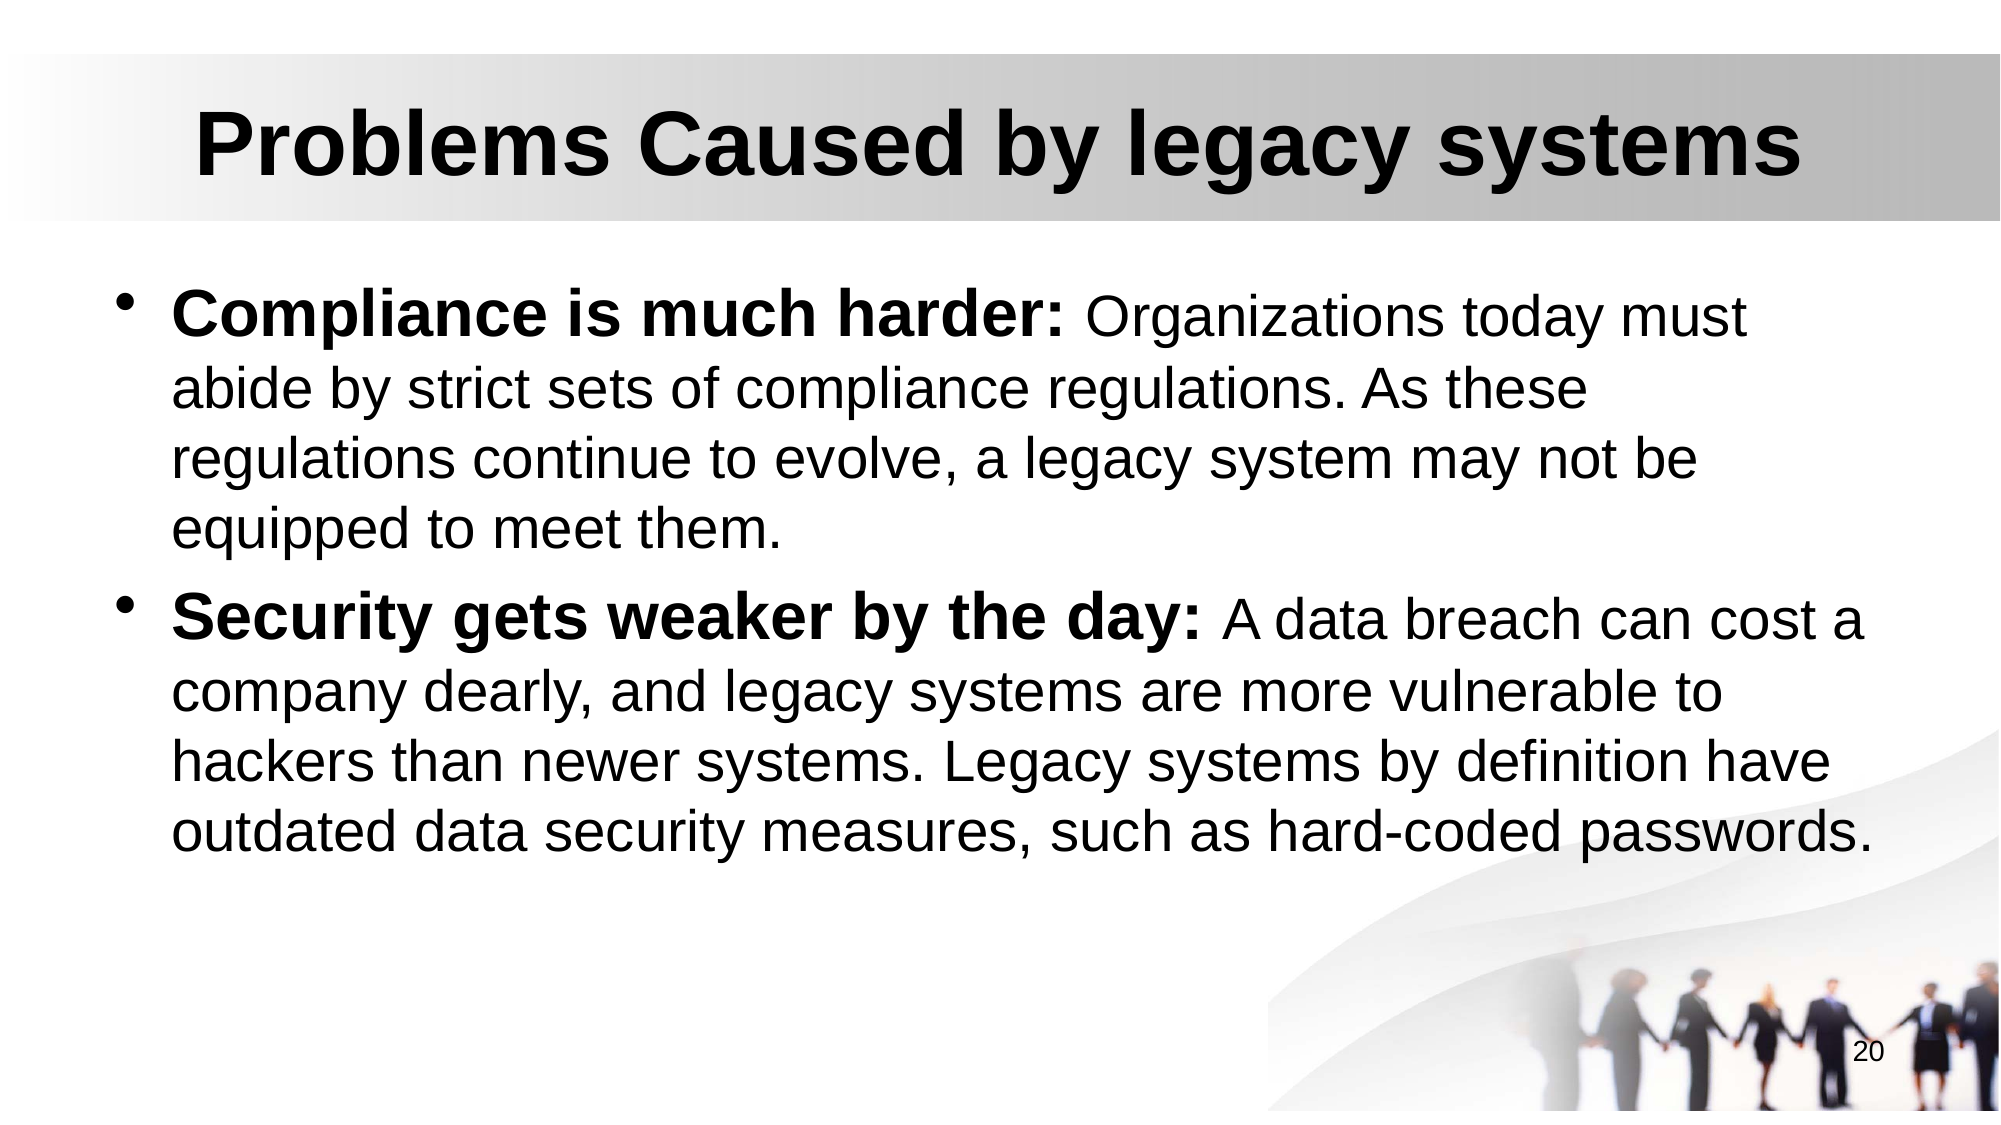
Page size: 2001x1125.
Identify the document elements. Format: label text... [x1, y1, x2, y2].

title Problems Caused by legacy systems [99, 44, 1901, 233]
slide_number 20 [1433, 1024, 1900, 1103]
picture [1268, 728, 1999, 1111]
list Compliance is much harder: Organizations today must abide by strict sets of compliance regulations. As these regulations continue to evolve, a legacy system may not be equipped to meet them. Security gets weaker by the day: A data breach can cost a company dearly, and legacy systems are more vulnerable to hackers than newer systems. Legacy systems by definition have outdated data security measures, such as hard-coded passwords. [99, 262, 1901, 1006]
